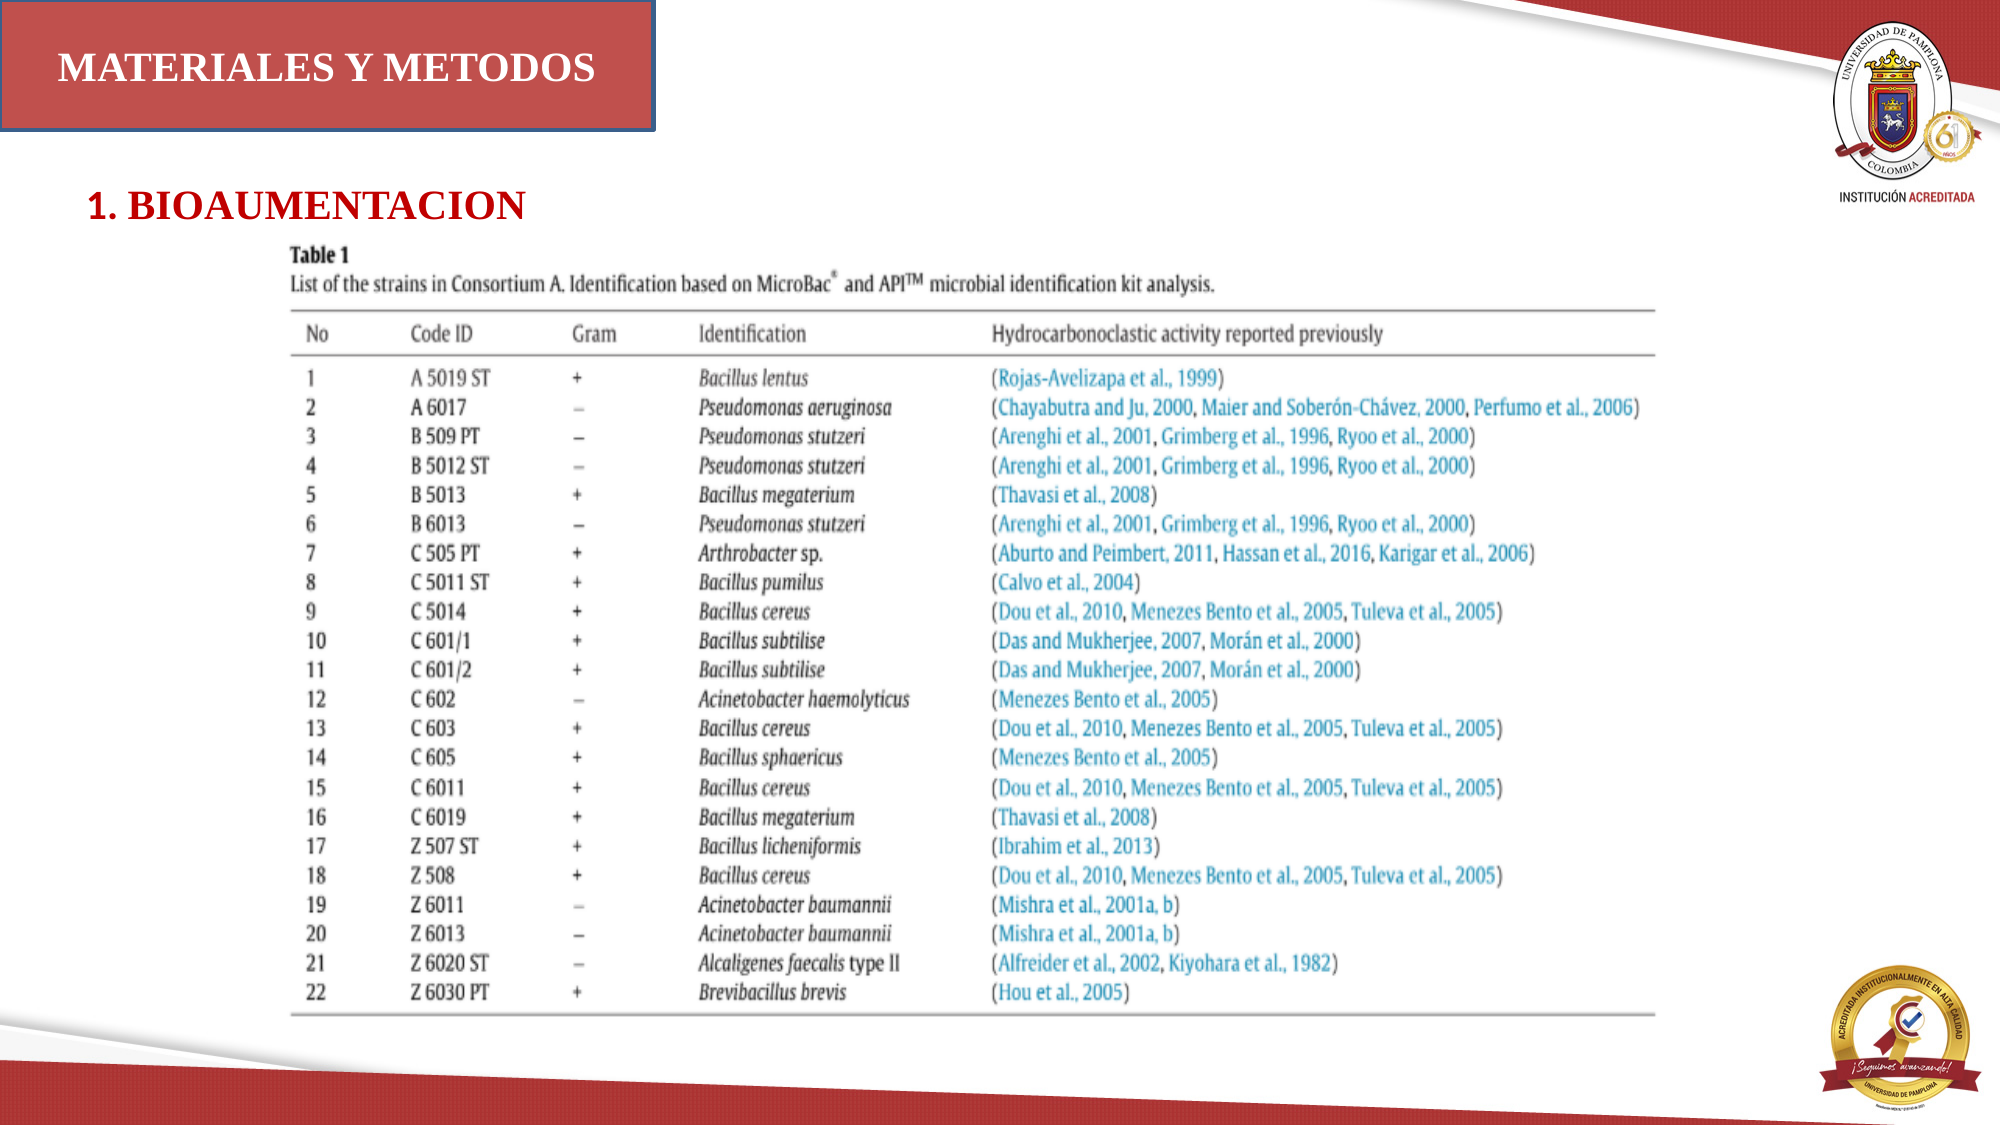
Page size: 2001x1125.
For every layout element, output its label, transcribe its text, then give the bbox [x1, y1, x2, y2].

picture [0, 0, 2000, 1125]
text_box MATERIALES Y METODOS [0, 0, 654, 130]
text_box 1. BIOAUMENTACION [70, 171, 545, 236]
